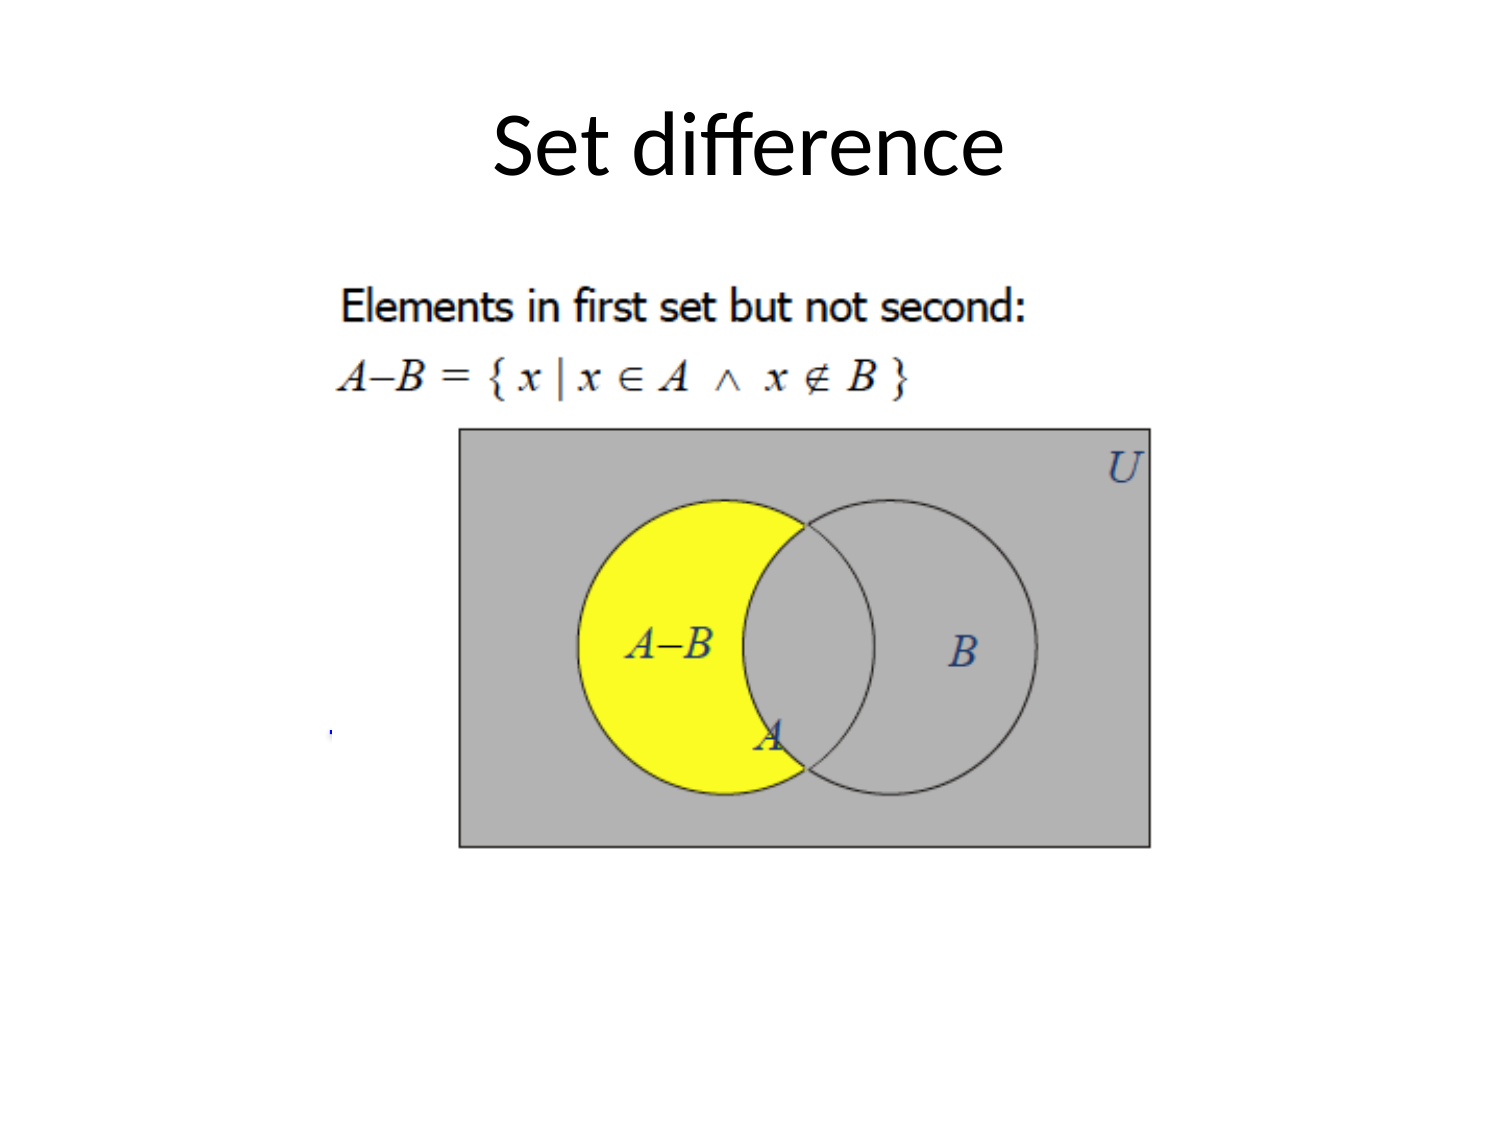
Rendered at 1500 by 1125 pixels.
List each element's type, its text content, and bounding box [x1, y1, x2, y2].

title Set difference [75, 45, 1425, 233]
picture [331, 268, 1168, 857]
